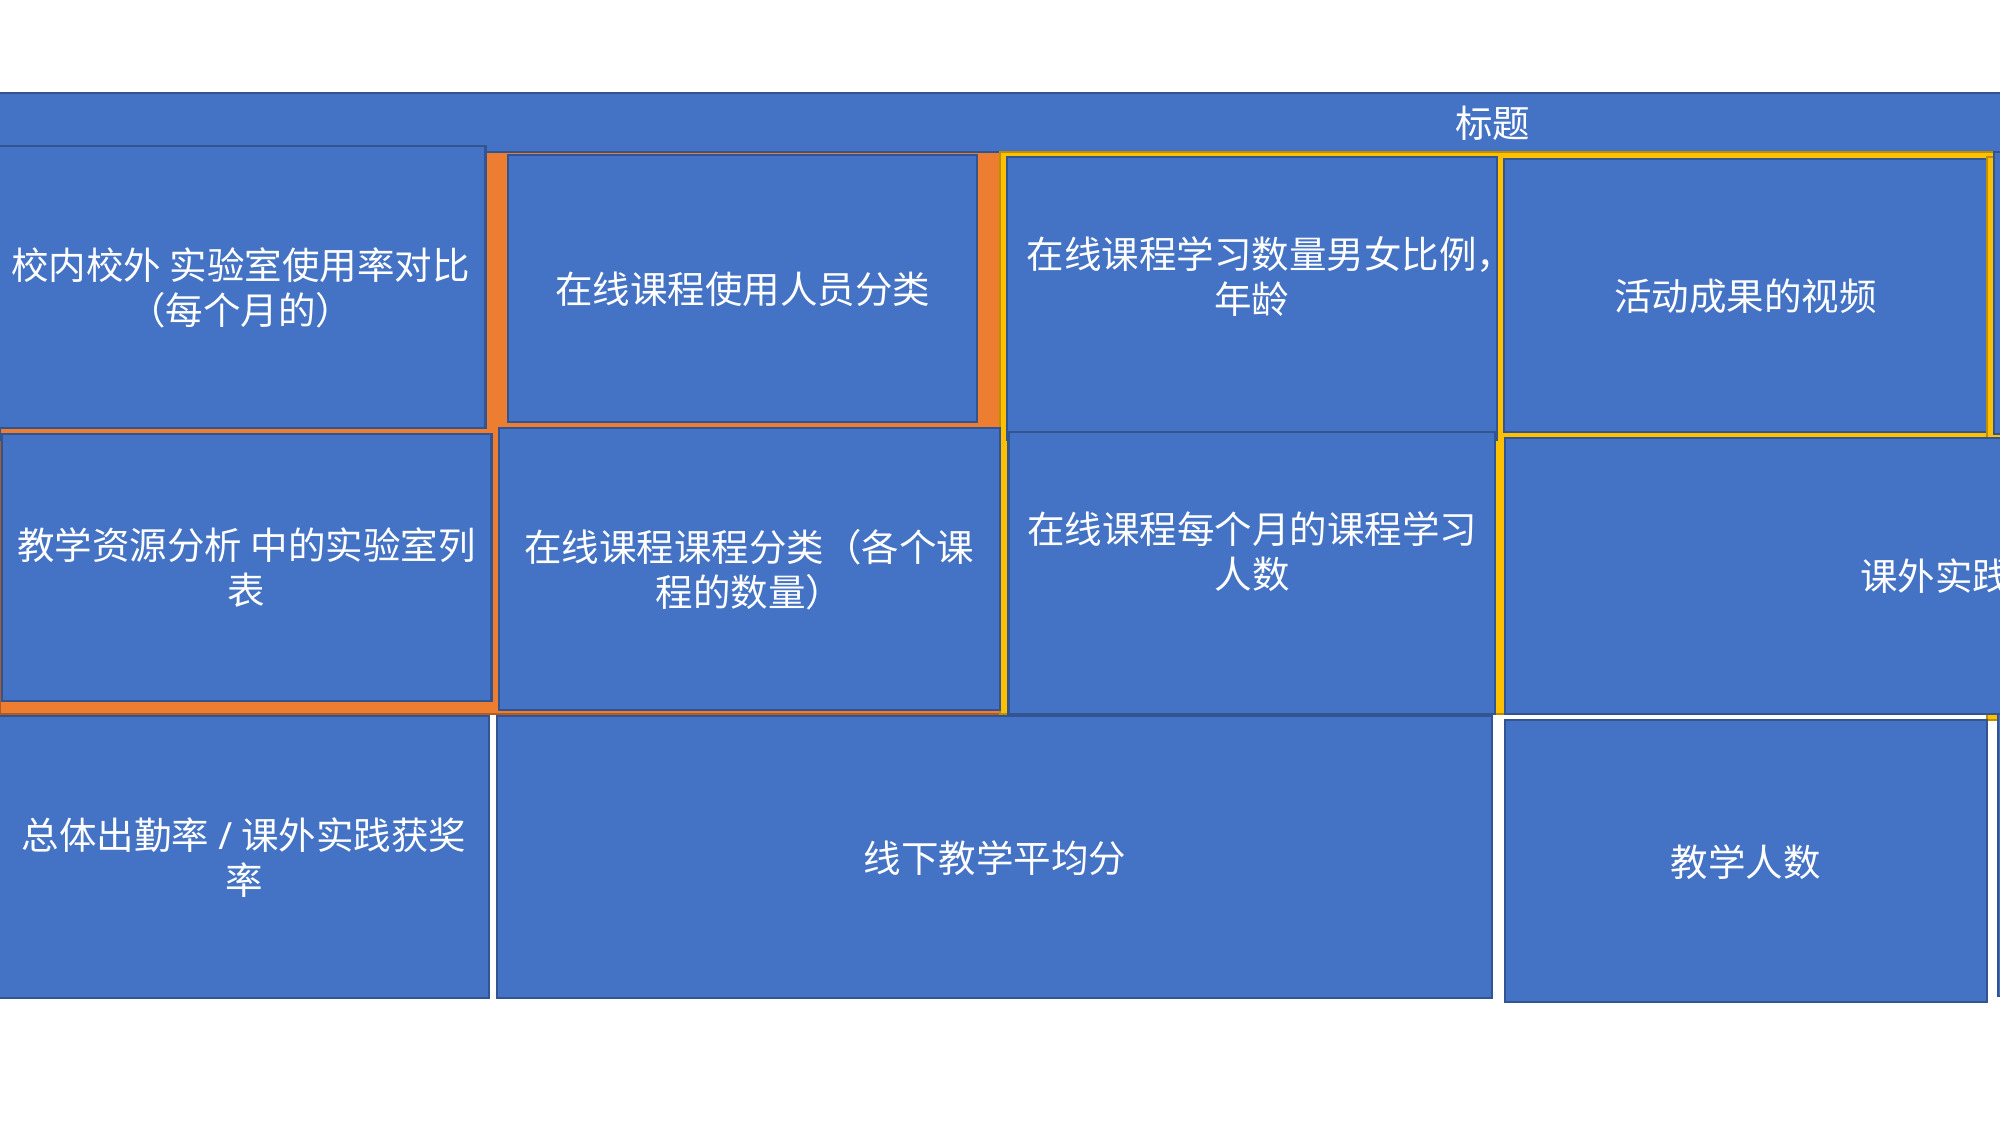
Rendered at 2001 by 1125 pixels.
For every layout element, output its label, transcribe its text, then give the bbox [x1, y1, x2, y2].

text_box 活动成果的视频 [1503, 158, 1986, 433]
text_box 校内校外 实验室使用率对比（每个月的） [0, 145, 487, 429]
text_box 教学资源分析 中的实验室列表 [1, 433, 493, 702]
text_box 在线课程每个月的课程学习人数 [1007, 431, 1496, 715]
text_box 活动成果的图片 [1993, 151, 2000, 435]
text_box [999, 151, 1993, 715]
text_box [1986, 715, 1997, 721]
text_box 在线课程课程分类（各个课程的数量） [498, 427, 1001, 711]
text_box 线下教学平均分 [496, 715, 1493, 999]
text_box 总体出勤率/课外实践获奖率 [0, 715, 490, 999]
text_box 标题 [0, 92, 2000, 153]
text_box 在线课程学习数量男女比例，年龄 [1006, 156, 1498, 441]
text_box 教学人数 [1504, 719, 1988, 1003]
text_box [1986, 156, 2000, 437]
text_box 课外实践获奖数 [1504, 437, 2000, 715]
text_box [0, 153, 999, 715]
text_box 在线课程使用人员分类 [507, 154, 978, 423]
